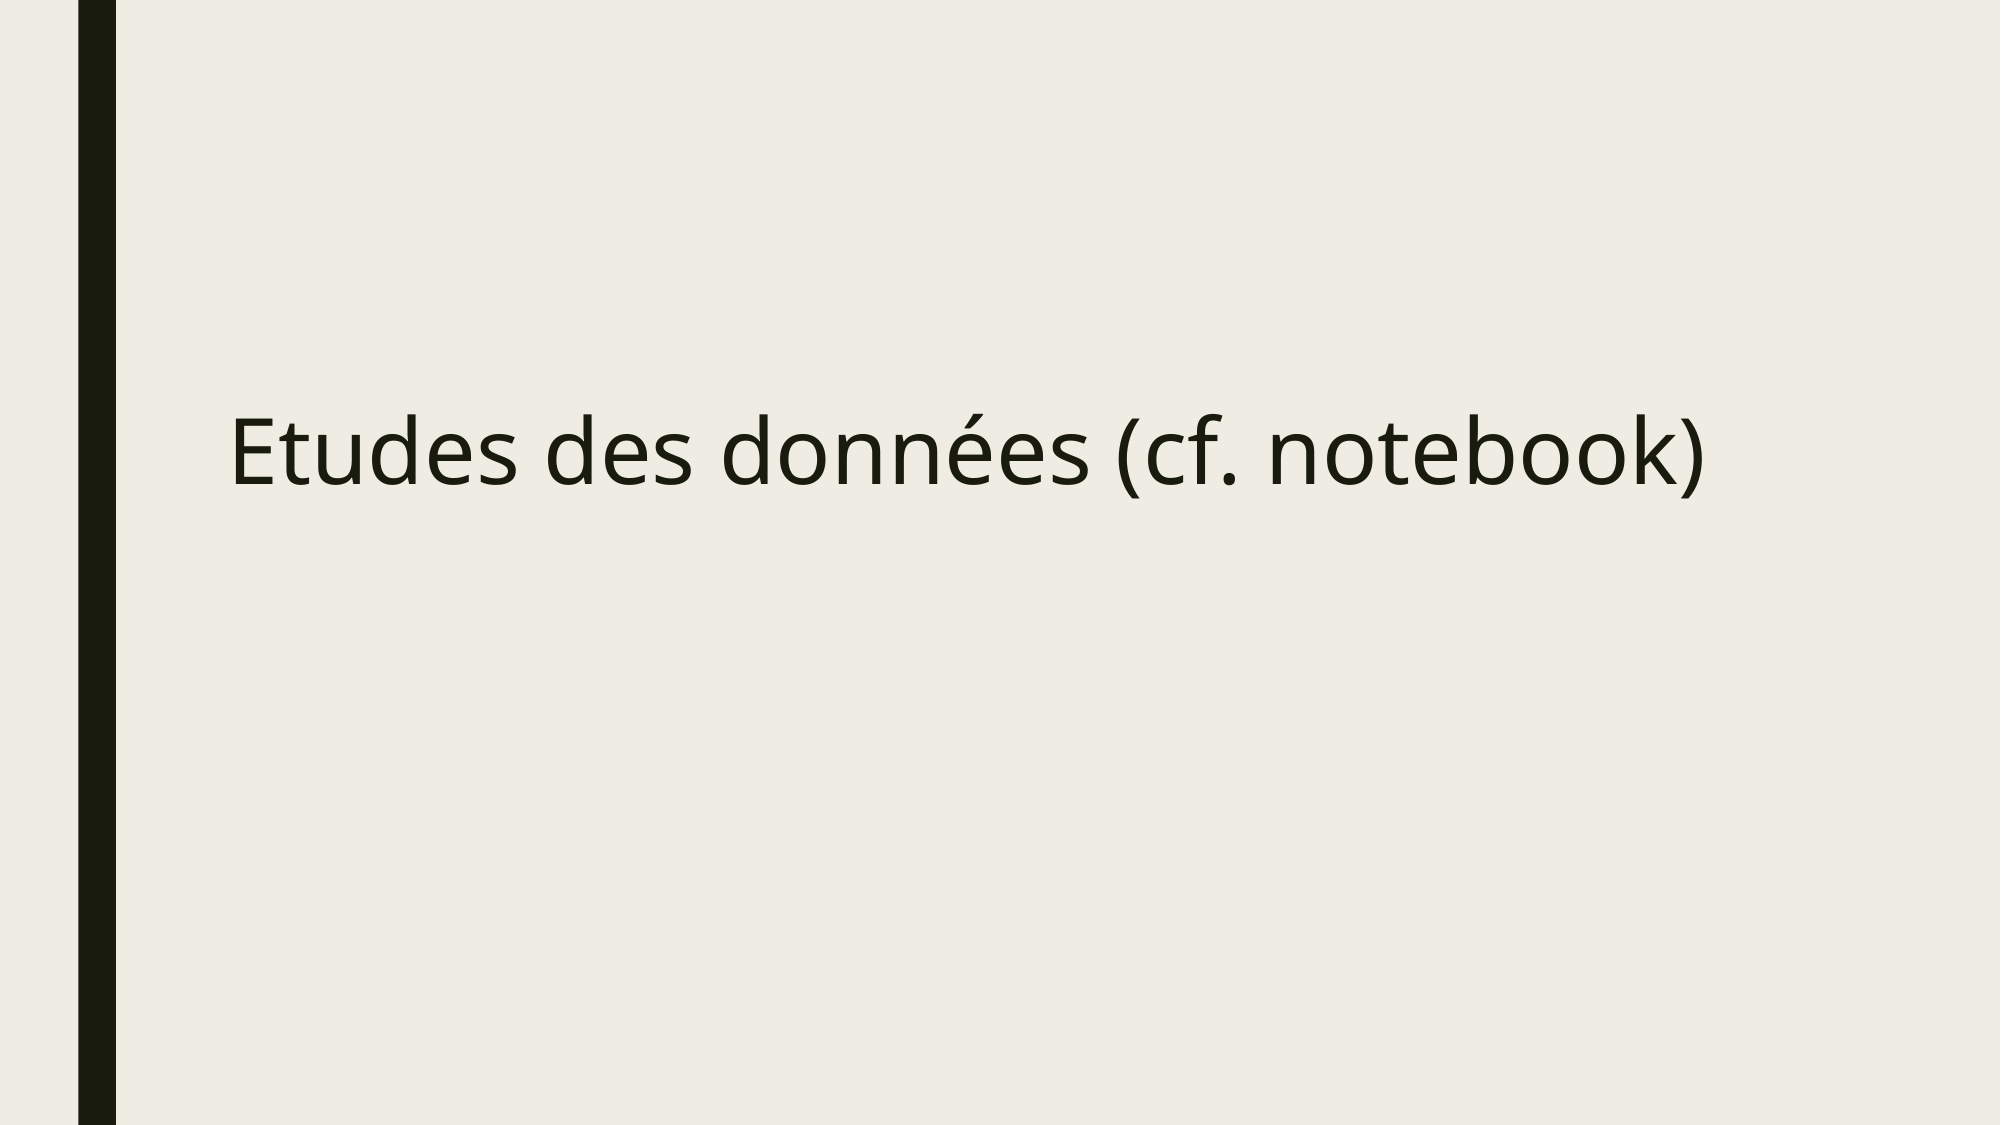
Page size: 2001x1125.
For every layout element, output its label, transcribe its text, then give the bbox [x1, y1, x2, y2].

title Etudes des données (cf. notebook) [212, 398, 1788, 643]
